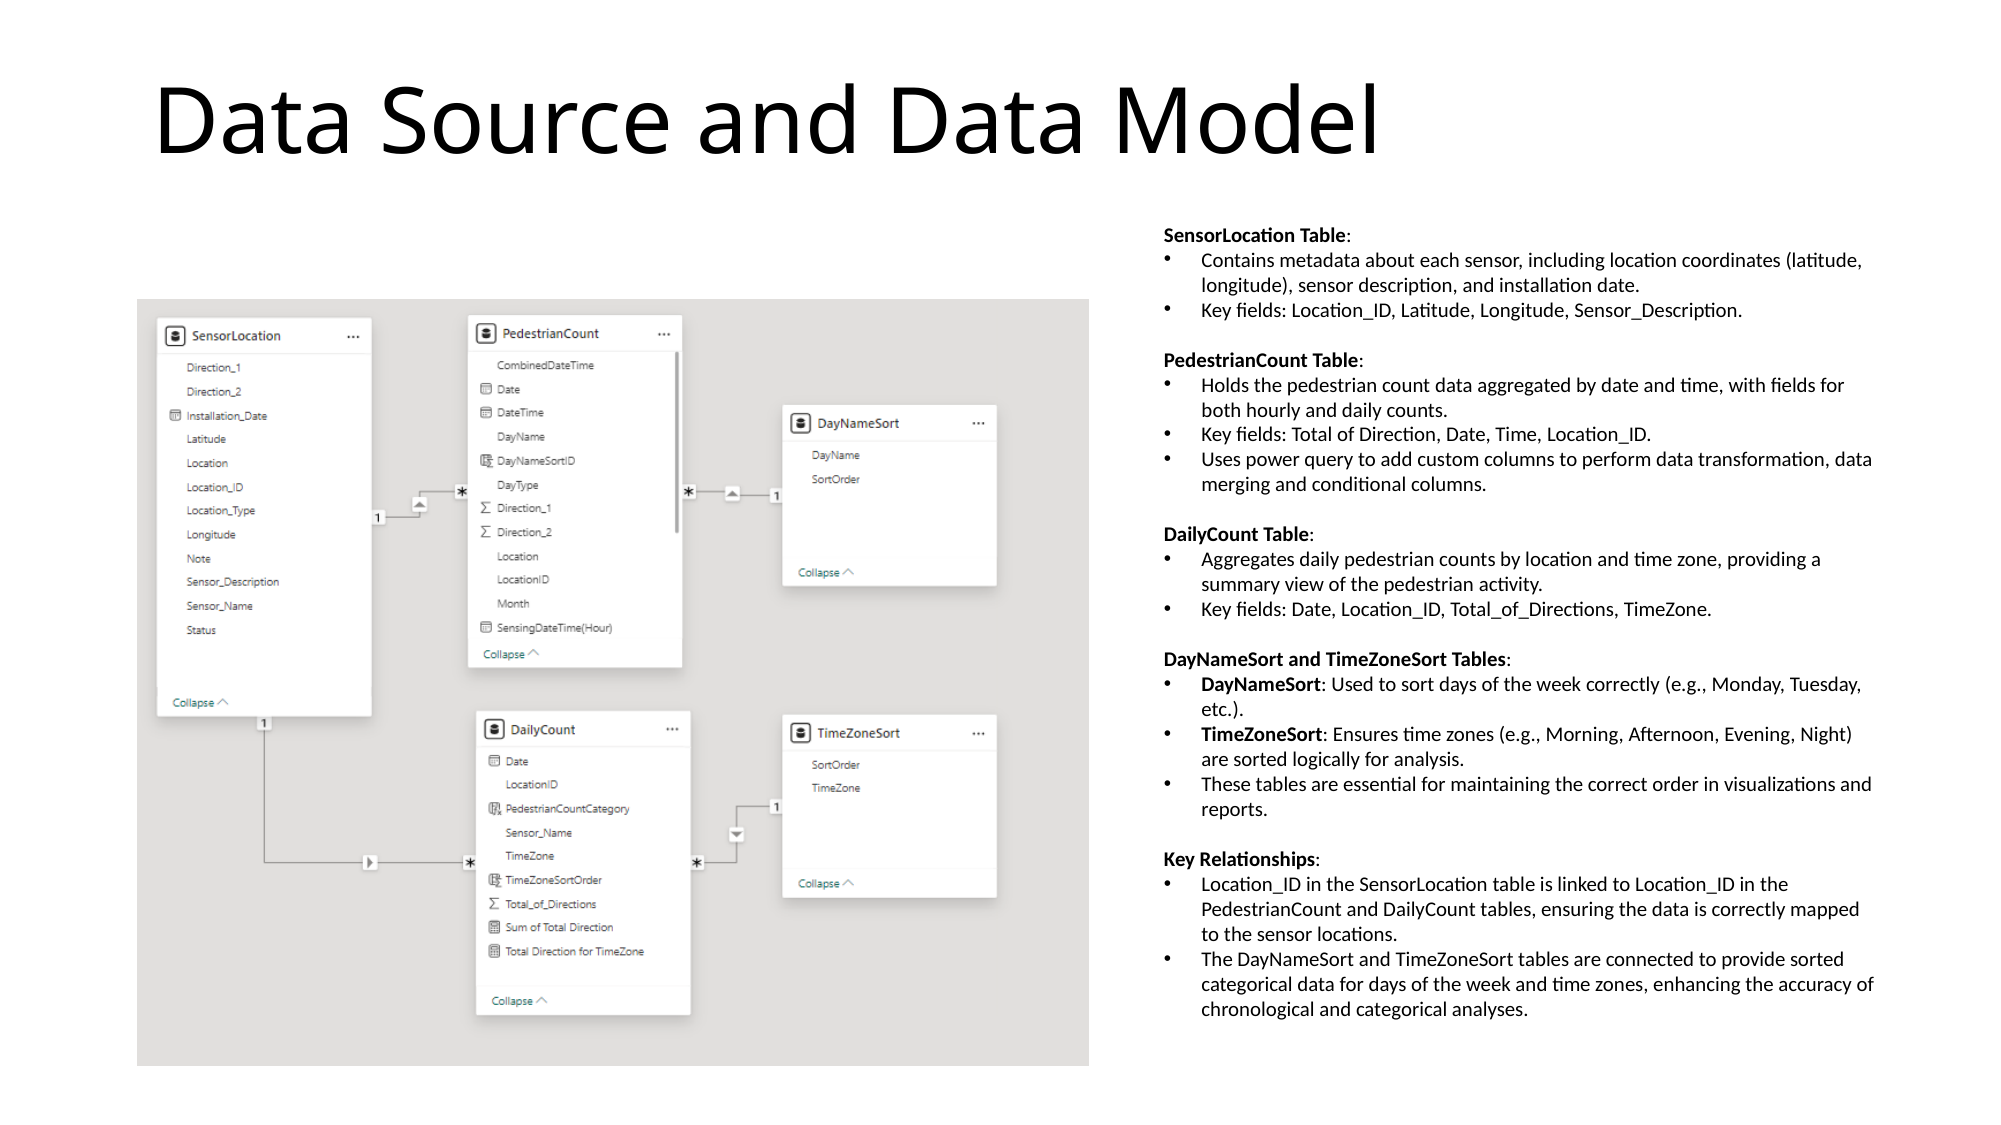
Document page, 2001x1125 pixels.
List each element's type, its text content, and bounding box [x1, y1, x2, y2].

title Data Source and Data Model [137, 59, 1863, 189]
picture [136, 298, 1089, 1067]
list SensorLocation Table: Contains metadata about each sensor, including location coordinates (latitude, longitude), sensor description, and installation date. Key fields: Location_ID, Latitude, Longitude, Sensor_Description. PedestrianCount Table: Holds the pedestrian count data aggregated by date and time, with fields for both hourly and daily counts. Key fields: Total of Direction, Date, Time, Location_ID. Uses power query to add custom columns to perform data transformation, data merging and conditional columns. DailyCount Table: Aggregates daily pedestrian counts by location and time zone, providing a summary view of the pedestrian activity. Key fields: Date, Location_ID, Total_of_Directions, TimeZone. DayNameSort and TimeZoneSort Tables: DayNameSort: Used to sort days of the week correctly (e.g., Monday, Tuesday, etc.). TimeZoneSort: Ensures time zones (e.g., Morning, Afternoon, Evening, Night) are sorted logically for analysis. These tables are essential for maintaining the correct order in visualizations and reports. Key Relationships: Location_ID in the SensorLocation table is linked to Location_ID in the PedestrianCount and DailyCount tables, ensuring the data is correctly mapped to the sensor locations. The DayNameSort and TimeZoneSort tables are connected to provide sorted categorical data for days of the week and time zones, enhancing the accuracy of chronological and categorical analyses. [1148, 213, 1891, 1054]
